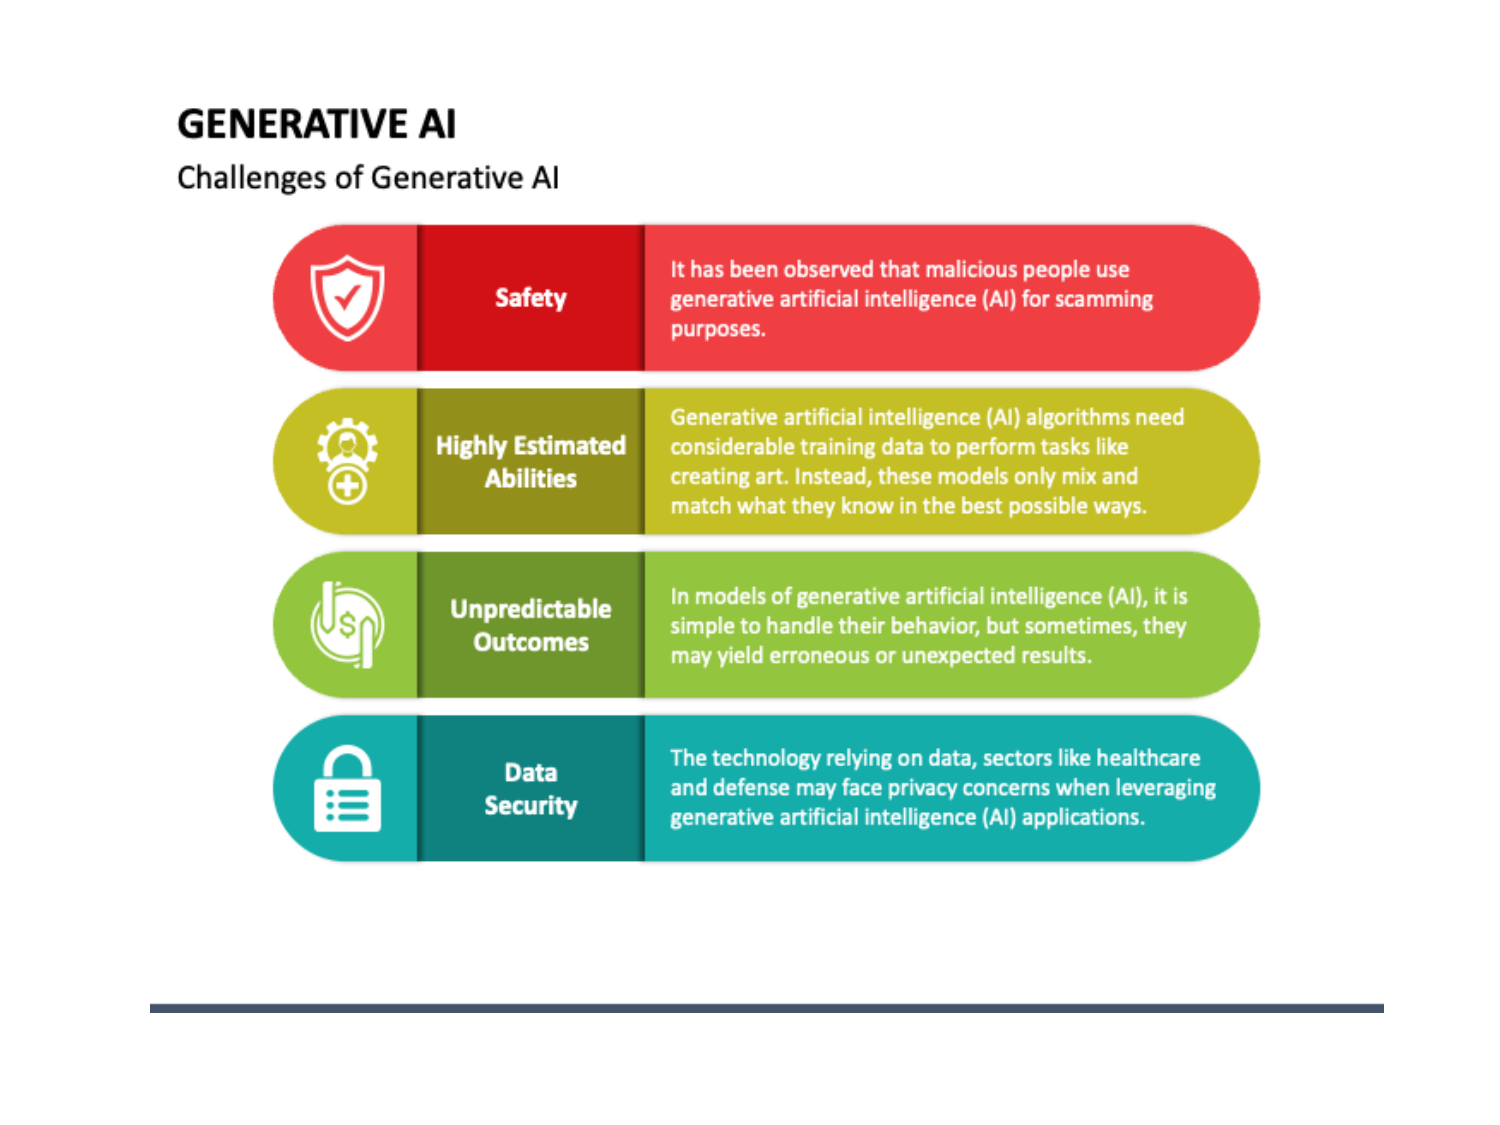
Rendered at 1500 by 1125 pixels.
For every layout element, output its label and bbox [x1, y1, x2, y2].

picture [149, 74, 1384, 1013]
